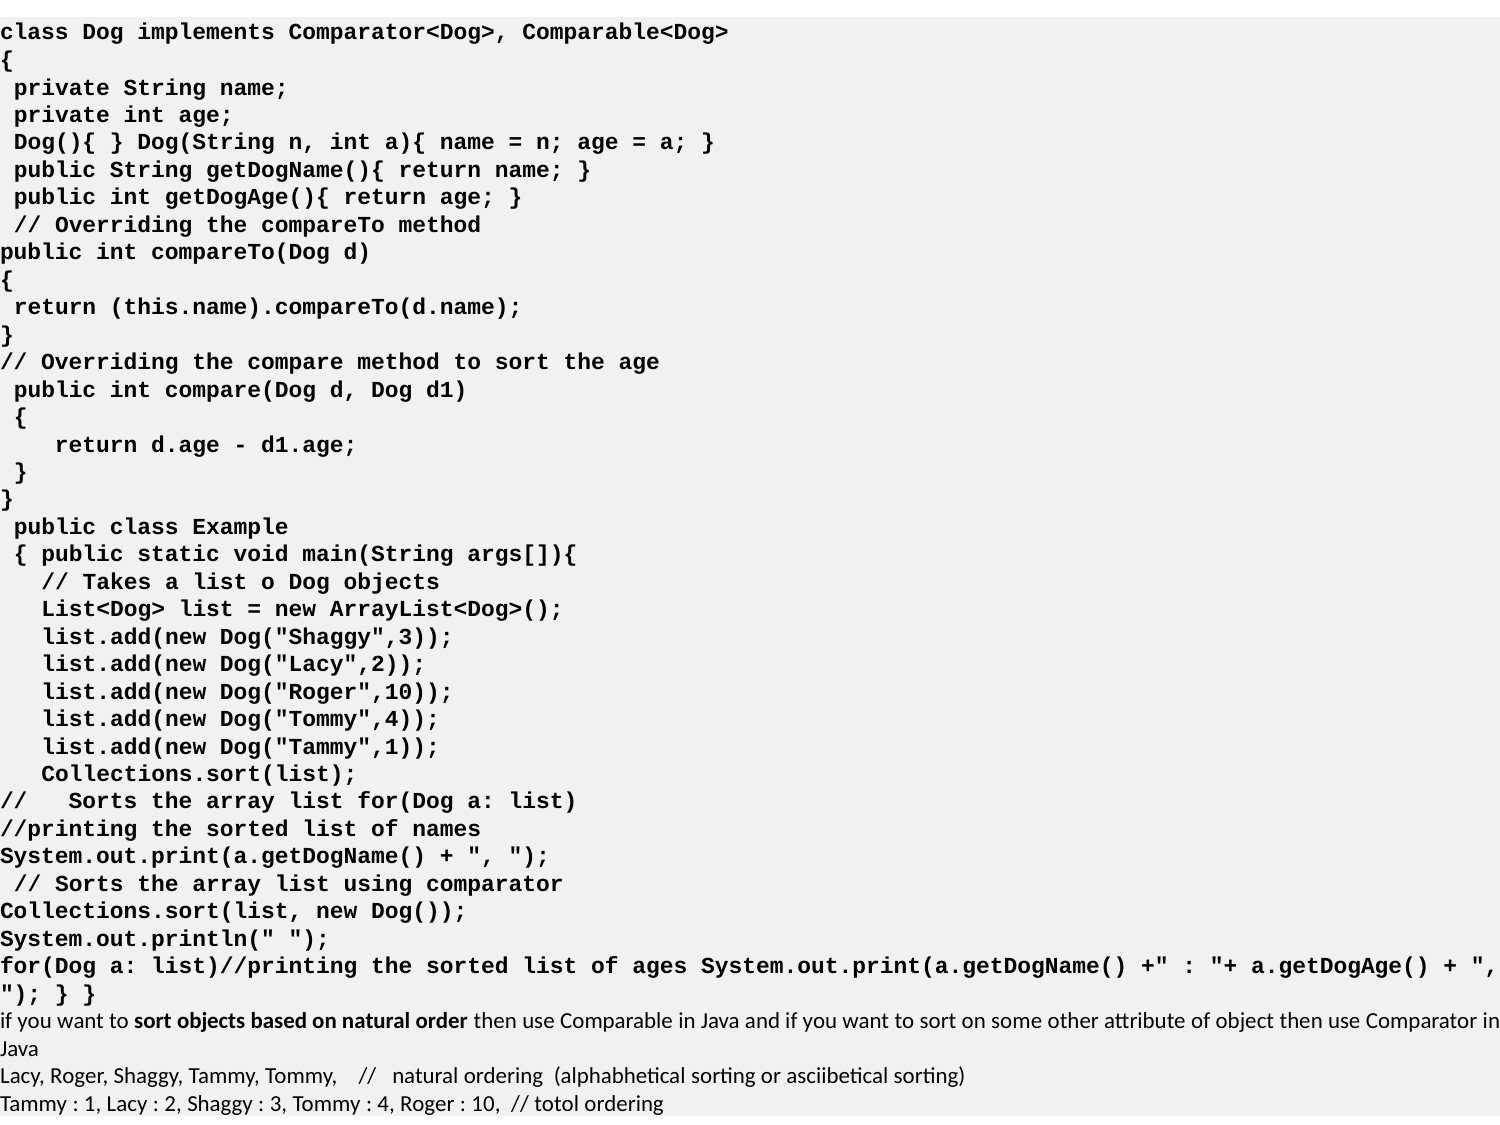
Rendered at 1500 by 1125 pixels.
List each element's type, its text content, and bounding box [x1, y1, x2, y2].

text_box class Dog implements Comparator<Dog>, Comparable<Dog> { private String name; private int age; Dog(){ } Dog(String n, int a){ name = n; age = a; } public String getDogName(){ return name; } public int getDogAge(){ return age; } // Overriding the compareTo method public int compareTo(Dog d) { return (this.name).compareTo(d.name); } // Overriding the compare method to sort the age public int compare(Dog d, Dog d1) { return d.age - d1.age; } } public class Example { public static void main(String args[]){ // Takes a list o Dog objects List<Dog> list = new ArrayList<Dog>(); list.add(new Dog("Shaggy",3)); list.add(new Dog("Lacy",2)); list.add(new Dog("Roger",10)); list.add(new Dog("Tommy",4)); list.add(new Dog("Tammy",1)); Collections.sort(list); // Sorts the array list for(Dog a: list) //printing the sorted list of names System.out.print(a.getDogName() + ", "); // Sorts the array list using comparator Collections.sort(list, new Dog()); System.out.println(" "); for(Dog a: list)//printing the sorted list of ages System.out.print(a.getDogName() +" : "+ a.getDogAge() + ", "); } } if you want to sort objects based on natural order then use Comparable in Java and if you want to sort on some other attribute of object then use Comparator in Java Lacy, Roger, Shaggy, Tammy, Tommy, // natural ordering (alphabhetical sorting or asciibetical sorting) Tammy : 1, Lacy : 2, Shaggy : 3, Tommy : 4, Roger : 10, // totol ordering [0, 17, 1500, 1116]
